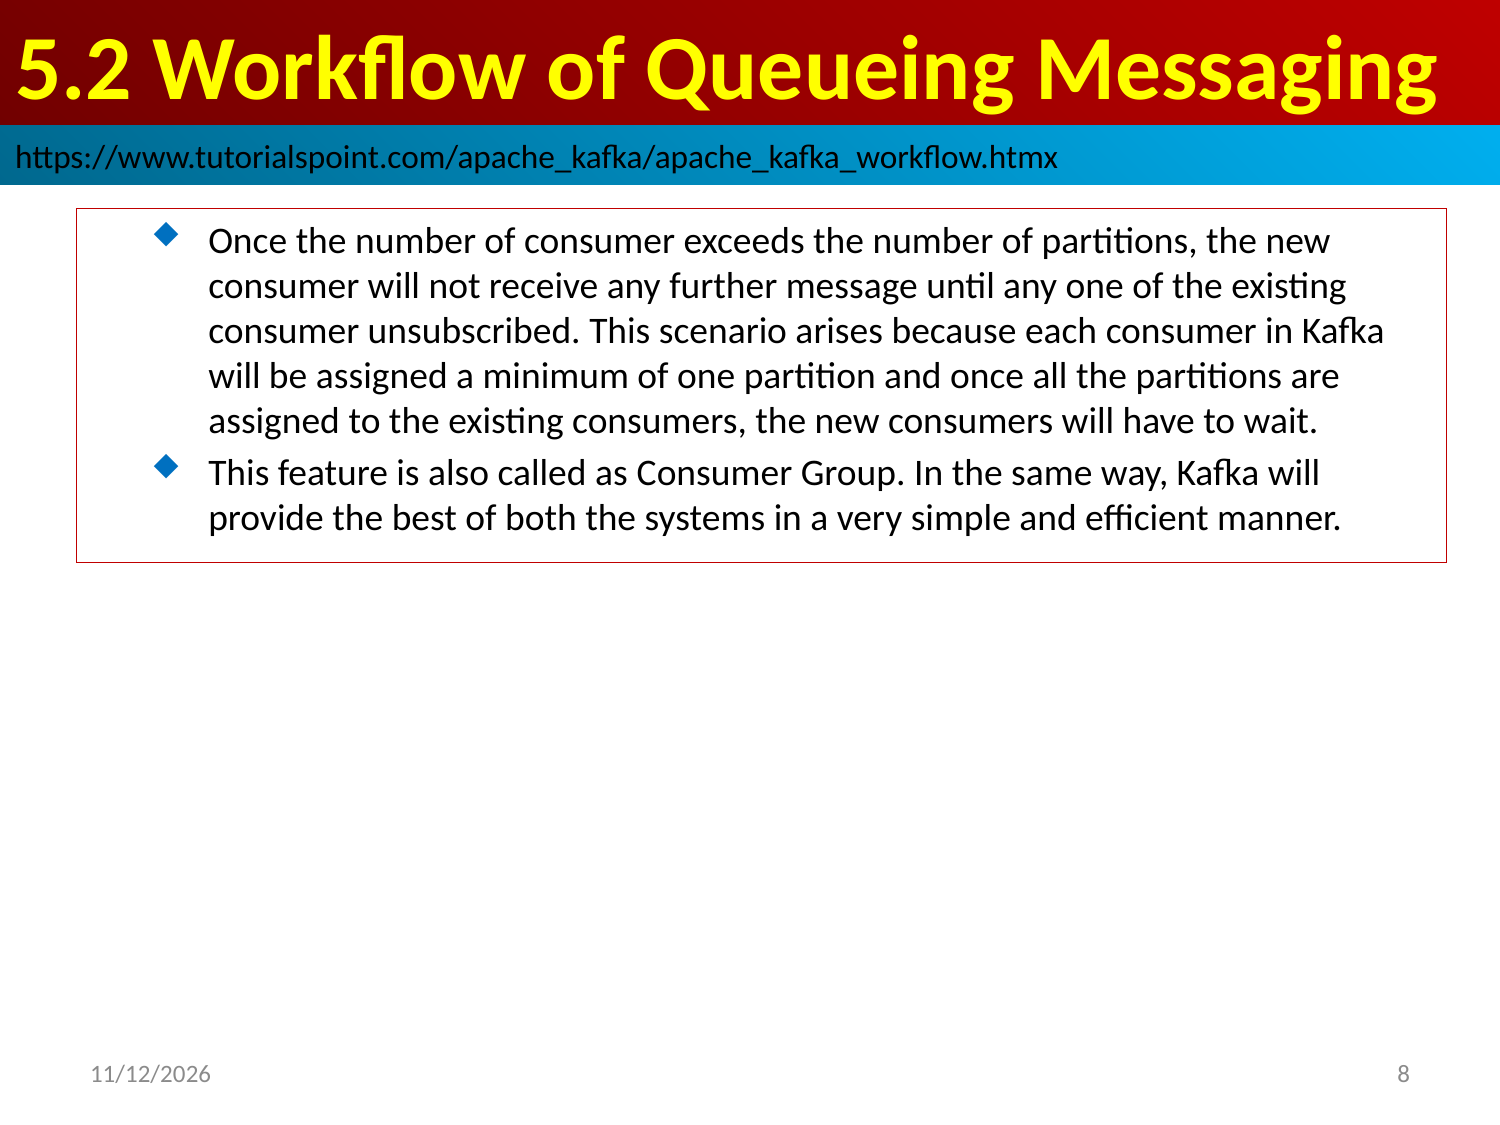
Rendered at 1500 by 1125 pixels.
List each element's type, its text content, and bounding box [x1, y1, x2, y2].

slide_number 8 [1074, 1042, 1425, 1103]
text_box https://www.tutorialspoint.com/apache_kafka/apache_kafka_workflow.htmx [0, 125, 1500, 185]
subtitle Once the number of consumer exceeds the number of partitions, the new consumer will not receive any further message until any one of the existing consumer unsubscribed. This scenario arises because each consumer in Kafka will be assigned a minimum of one partition and once all the partitions are assigned to the existing consumers, the new consumers will have to wait. This feature is also called as Consumer Group. In the same way, Kafka will provide the best of both the systems in a very simple and efficient manner. [76, 208, 1447, 563]
title 5.2 Workflow of Queueing Messaging [0, 0, 1500, 125]
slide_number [75, 1042, 425, 1103]
